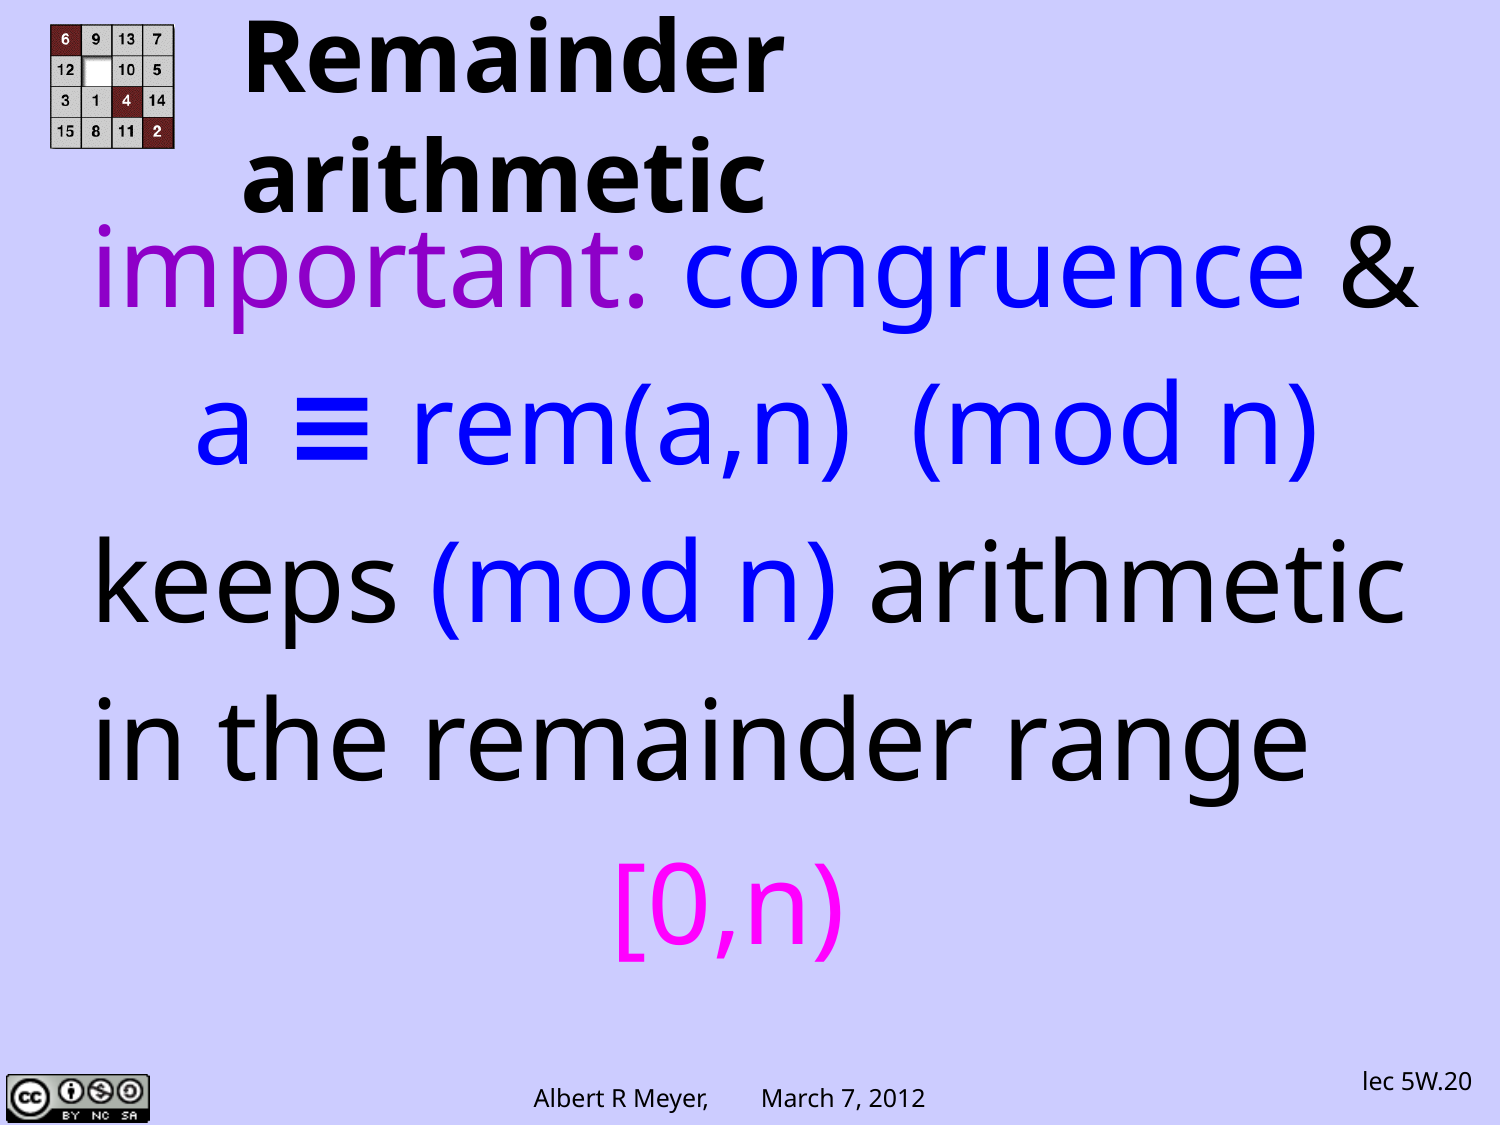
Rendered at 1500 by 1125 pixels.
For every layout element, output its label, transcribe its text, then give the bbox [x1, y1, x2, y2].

text_box [0,n) [537, 824, 963, 975]
picture [6, 1074, 150, 1123]
text_box Remainder arithmetic [224, 12, 1338, 213]
slide_number lec 5W.20 [1137, 1052, 1488, 1113]
picture [50, 24, 175, 149]
list important: congruence & a ≡ rem(a,n) (mod n) keeps (mod n) arithmetic in the remainder range 0 to n-1 [74, 187, 1438, 1013]
